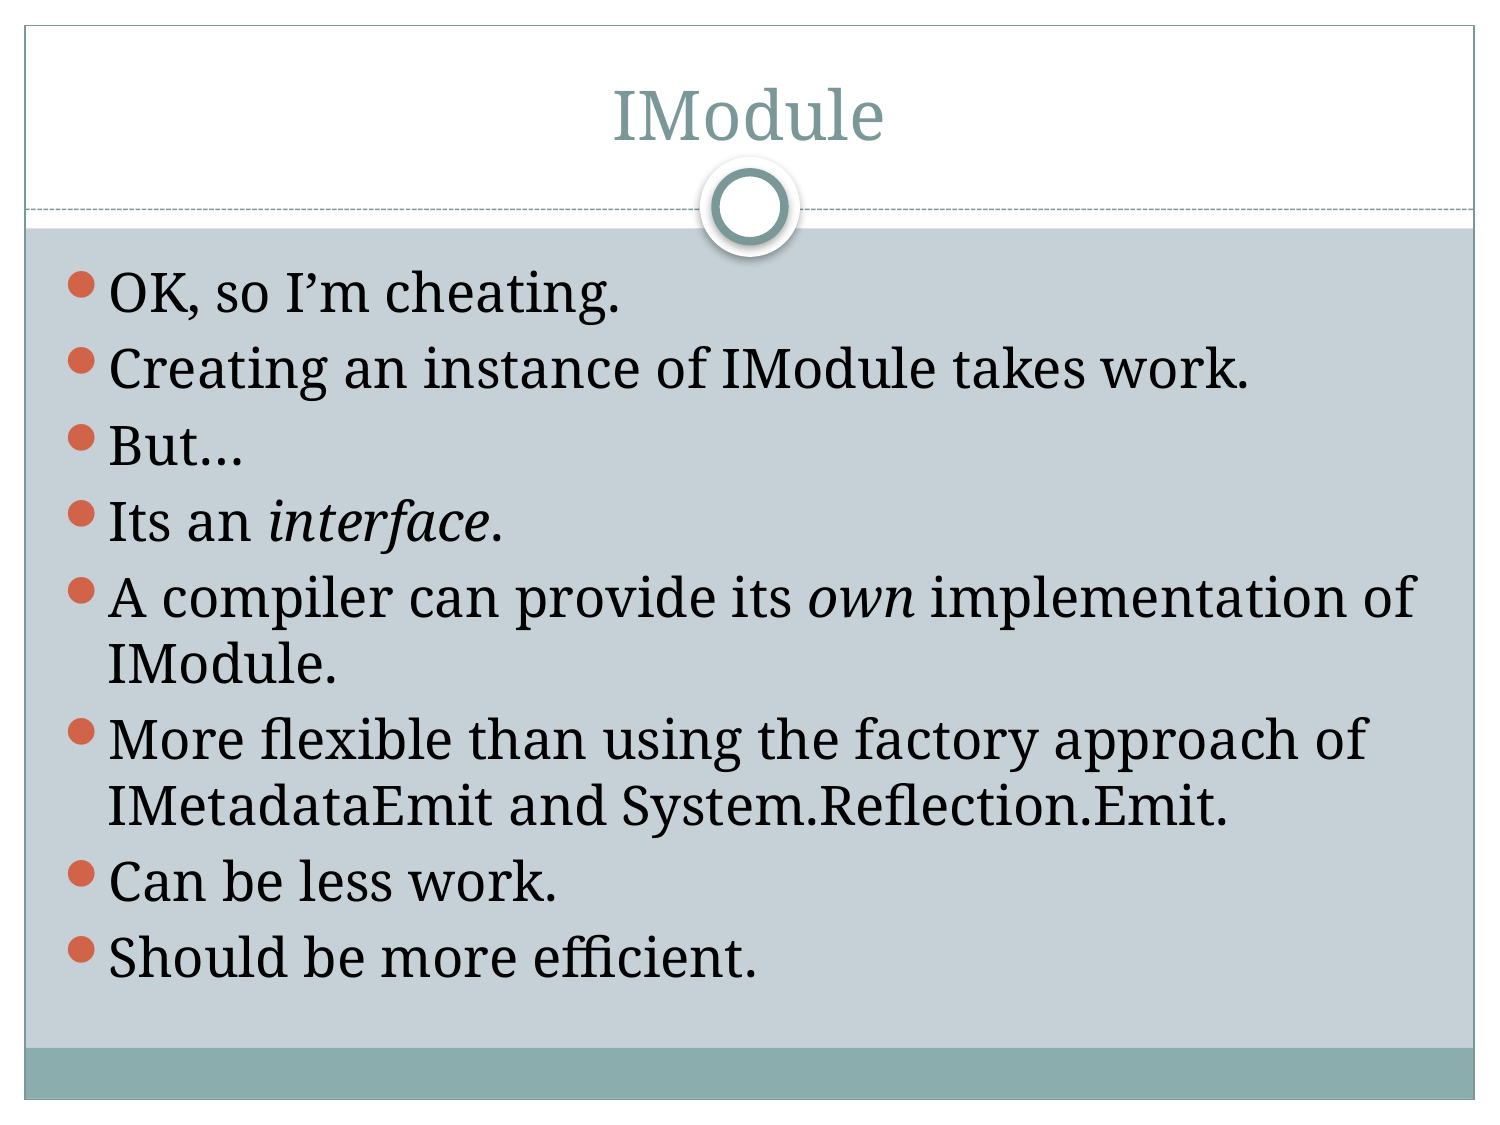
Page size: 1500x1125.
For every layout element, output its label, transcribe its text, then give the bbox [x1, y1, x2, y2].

list OK, so I’m cheating. Creating an instance of IModule takes work. But… Its an interface. A compiler can provide its own implementation of IModule. More flexible than using the factory approach of IMetadataEmit and System.Reflection.Emit. Can be less work. Should be more efficient. [49, 250, 1445, 1001]
title IModule [49, 37, 1450, 162]
